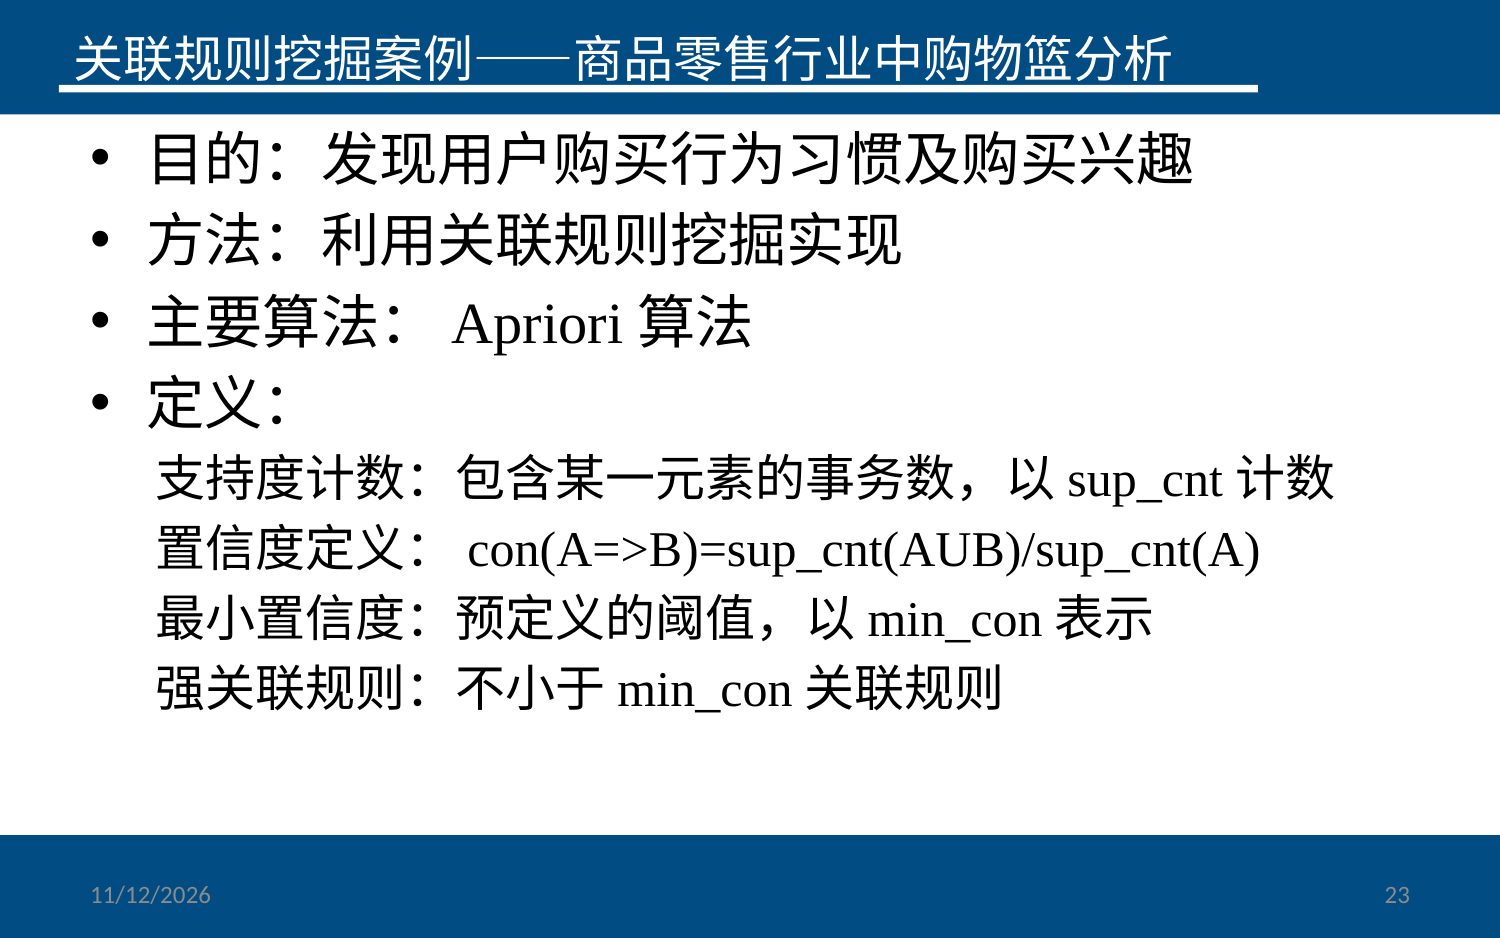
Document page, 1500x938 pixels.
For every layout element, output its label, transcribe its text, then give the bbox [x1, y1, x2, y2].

list 目的：发现用户购买行为习惯及购买兴趣 方法：利用关联规则挖掘实现 主要算法：Apriori算法 定义： 支持度计数：包含某一元素的事务数，以sup_cnt计数 置信度定义：con(A=>B)=sup_cnt(AUB)/sup_cnt(A) 最小置信度：预定义的阈值，以min_con表示 强关联规则：不小于min_con关联规则 [75, 114, 1425, 835]
text_box 关联规则挖掘案例——商品零售行业中购物篮分析 [58, 19, 1235, 83]
slide_number 23 [1074, 868, 1425, 919]
text_box [0, 112, 1500, 837]
text_box [57, 83, 1260, 94]
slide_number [75, 868, 425, 919]
